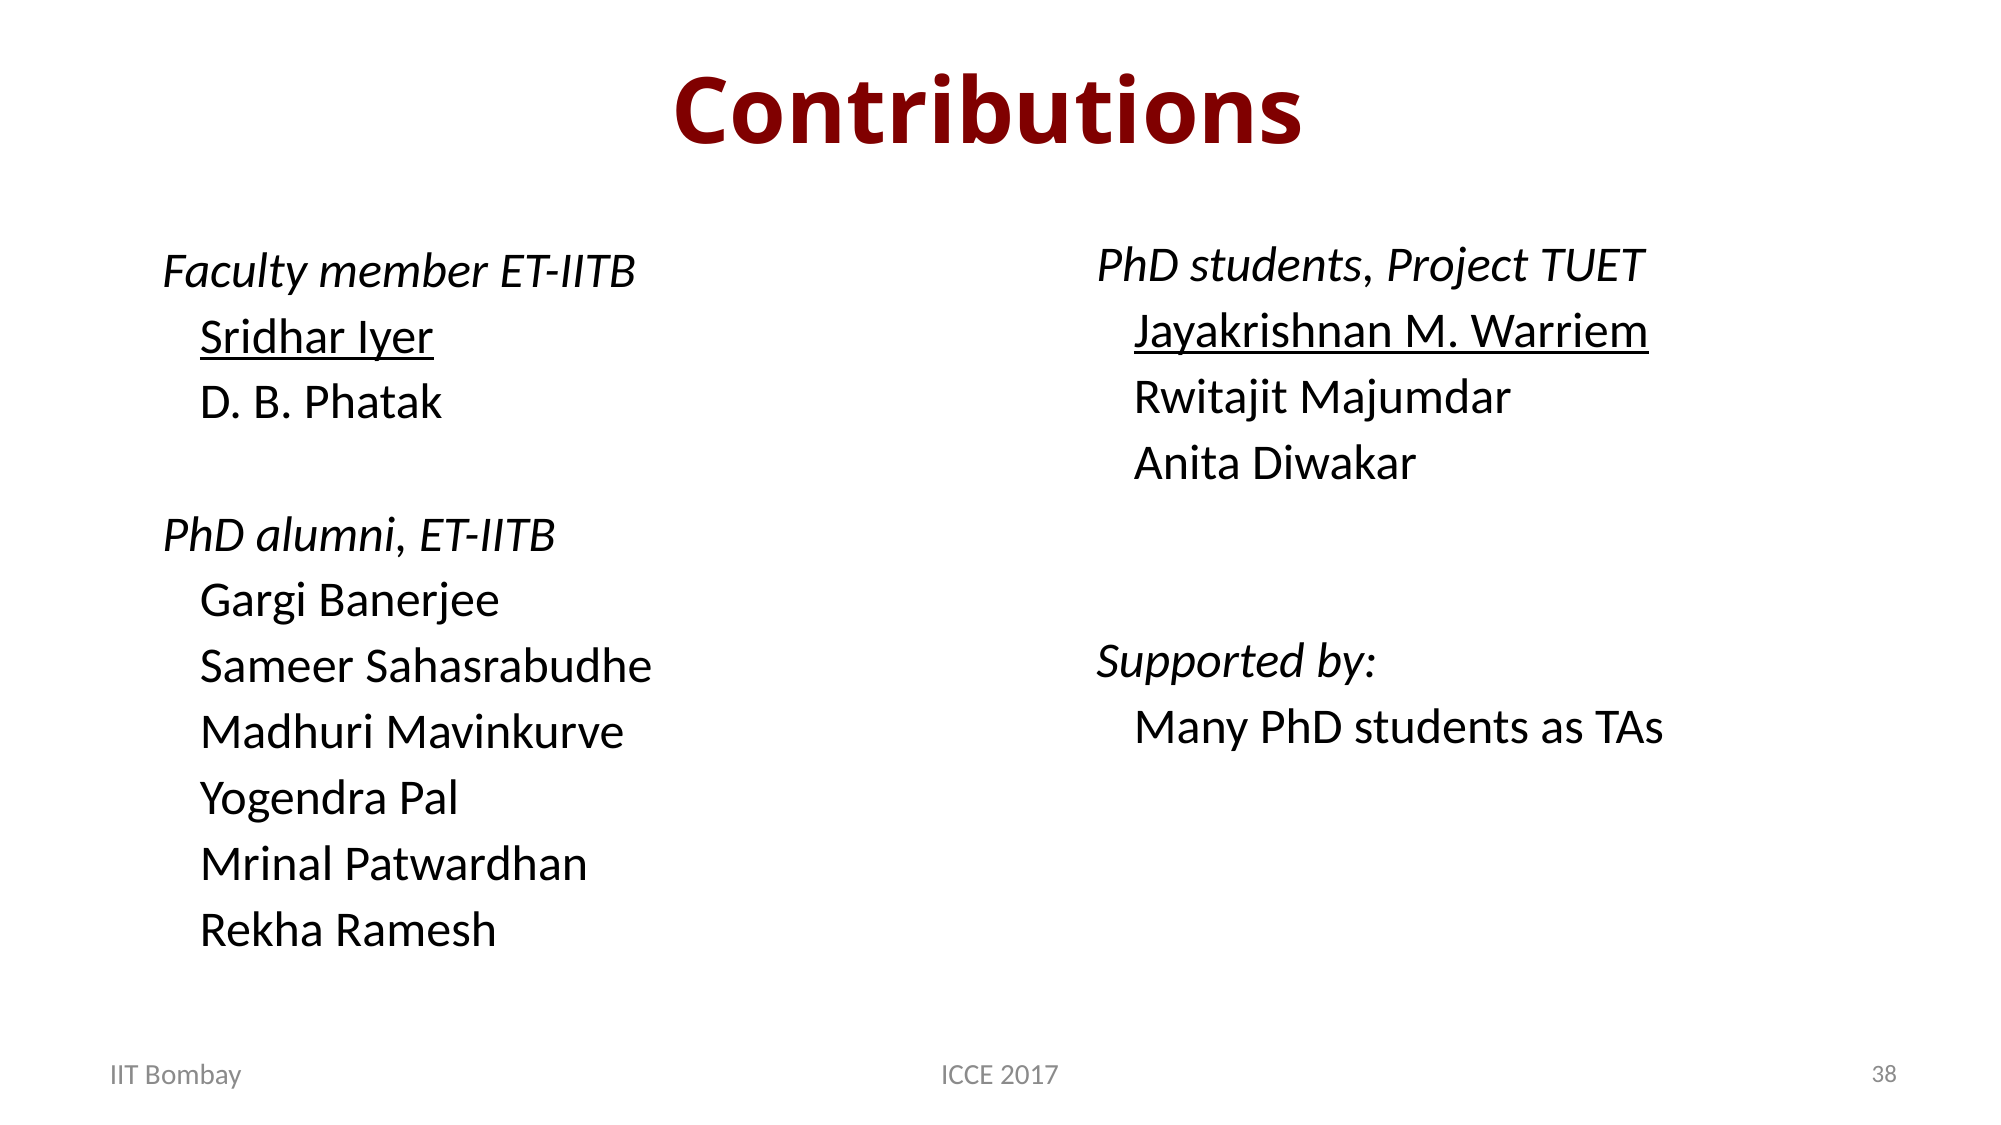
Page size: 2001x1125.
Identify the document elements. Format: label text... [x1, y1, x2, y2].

text_box PhD students, Project TUET Jayakrishnan M. Warriem Rwitajit Majumdar Anita Diwakar Supported by: Many PhD students as TAs [1081, 217, 1786, 996]
slide_number 38 [1462, 1042, 1913, 1103]
footer ICCE 2017 [662, 1042, 1338, 1103]
title Contributions [137, 50, 1863, 178]
slide_number IIT Bombay [94, 1042, 545, 1103]
list Faculty member ET-IITB Sridhar Iyer D. B. Phatak PhD alumni, ET-IITB Gargi Banerjee Sameer Sahasrabudhe Madhuri Mavinkurve Yogendra Pal Mrinal Patwardhan Rekha Ramesh [147, 223, 880, 1002]
